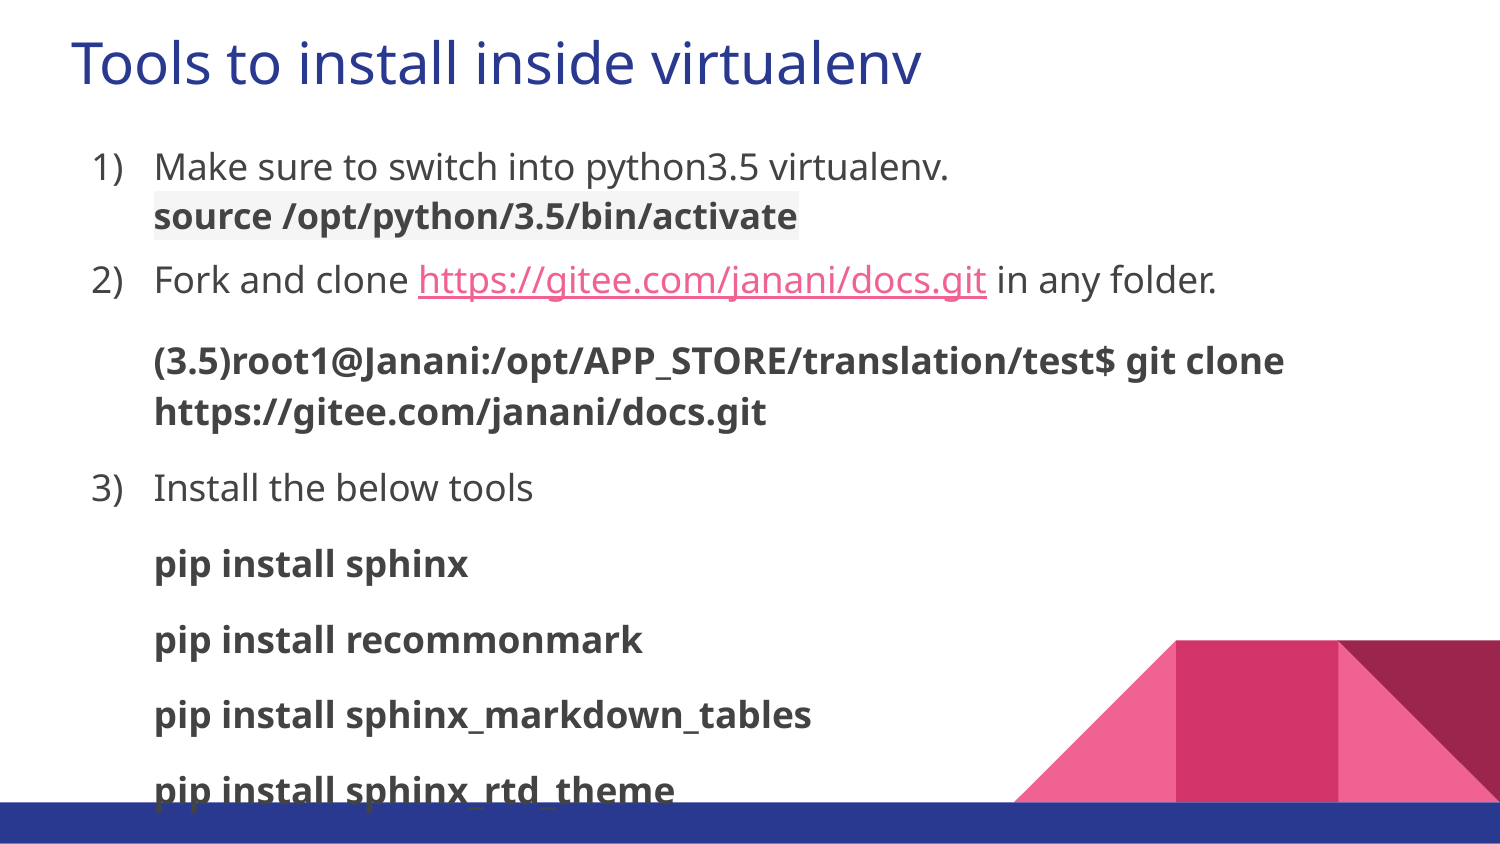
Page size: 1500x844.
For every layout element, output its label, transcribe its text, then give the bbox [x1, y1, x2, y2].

list Make sure to switch into python3.5 virtualenv. source /opt/python/3.5/bin/activate Fork and clone https://gitee.com/janani/docs.git in any folder. (3.5)root1@Janani:/opt/APP_STORE/translation/test$ git clone https://gitee.com/janani/docs.git Install the below tools pip install sphinx pip install recommonmark pip install sphinx_markdown_tables pip install sphinx_rtd_theme [51, 121, 1449, 832]
title Tools to install inside virtualenv [56, 11, 1454, 112]
